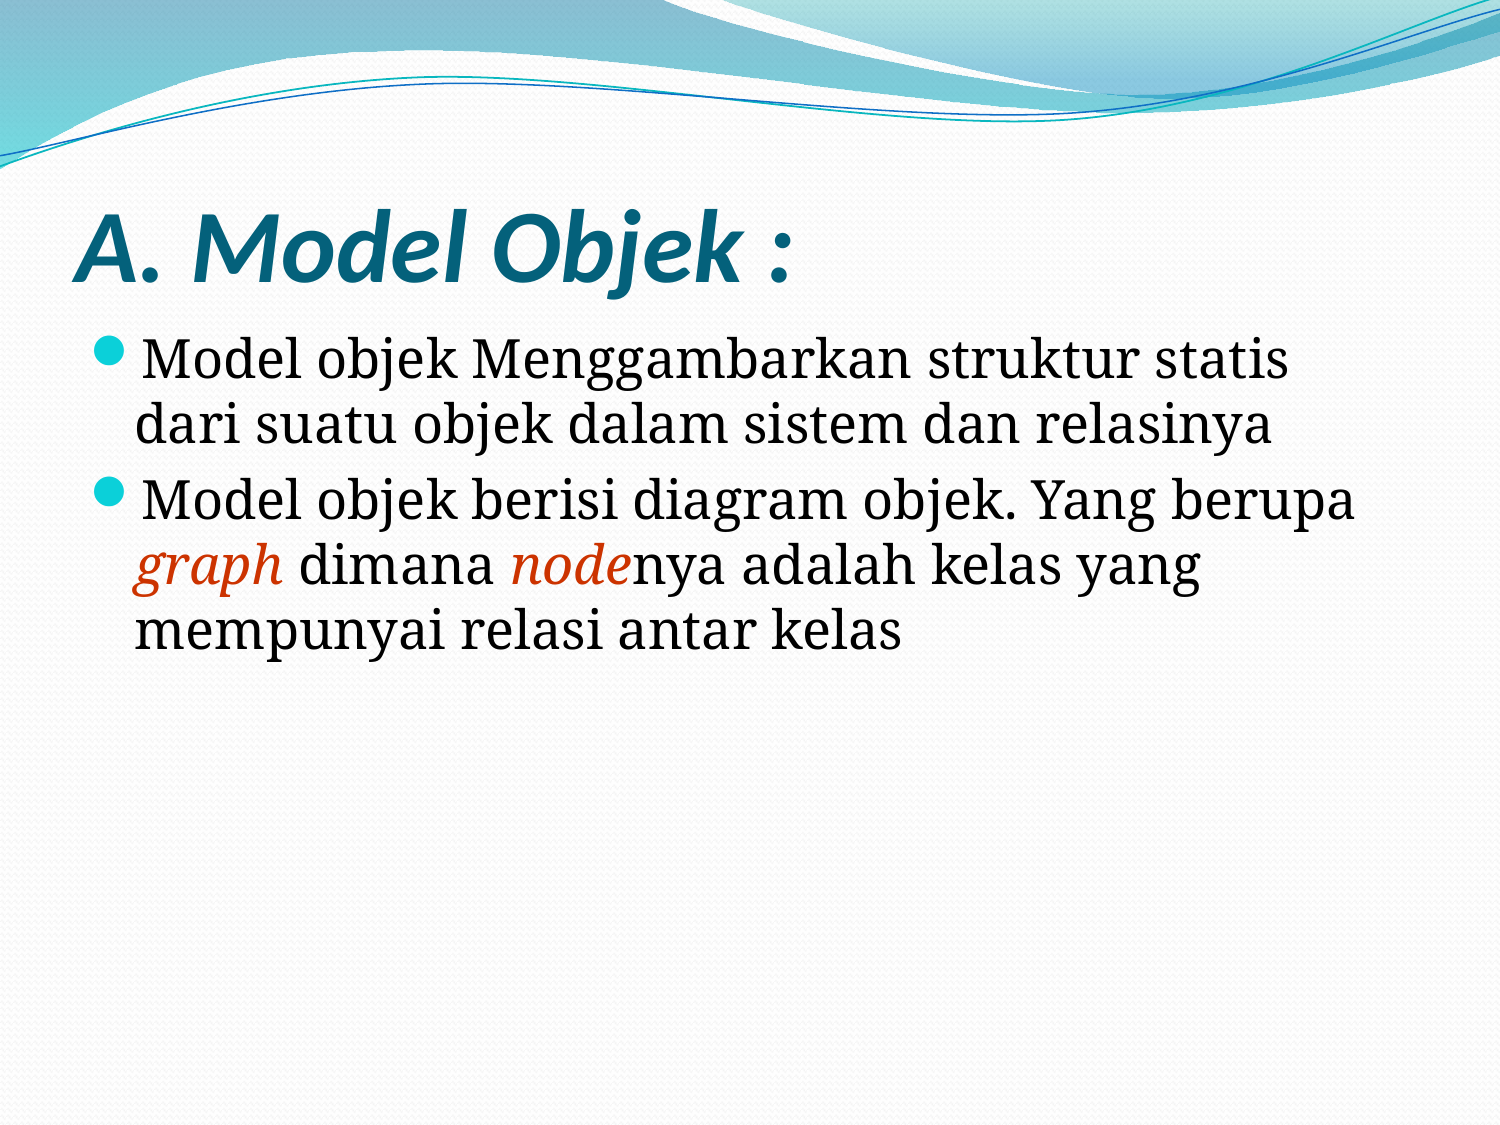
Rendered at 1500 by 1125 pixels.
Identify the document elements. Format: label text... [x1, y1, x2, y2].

list Model objek Menggambarkan struktur statis dari suatu objek dalam sistem dan relasinya Model objek berisi diagram objek. Yang berupa graph dimana nodenya adalah kelas yang mempunyai relasi antar kelas [75, 317, 1425, 1038]
title A. Model Objek : [75, 115, 1425, 303]
